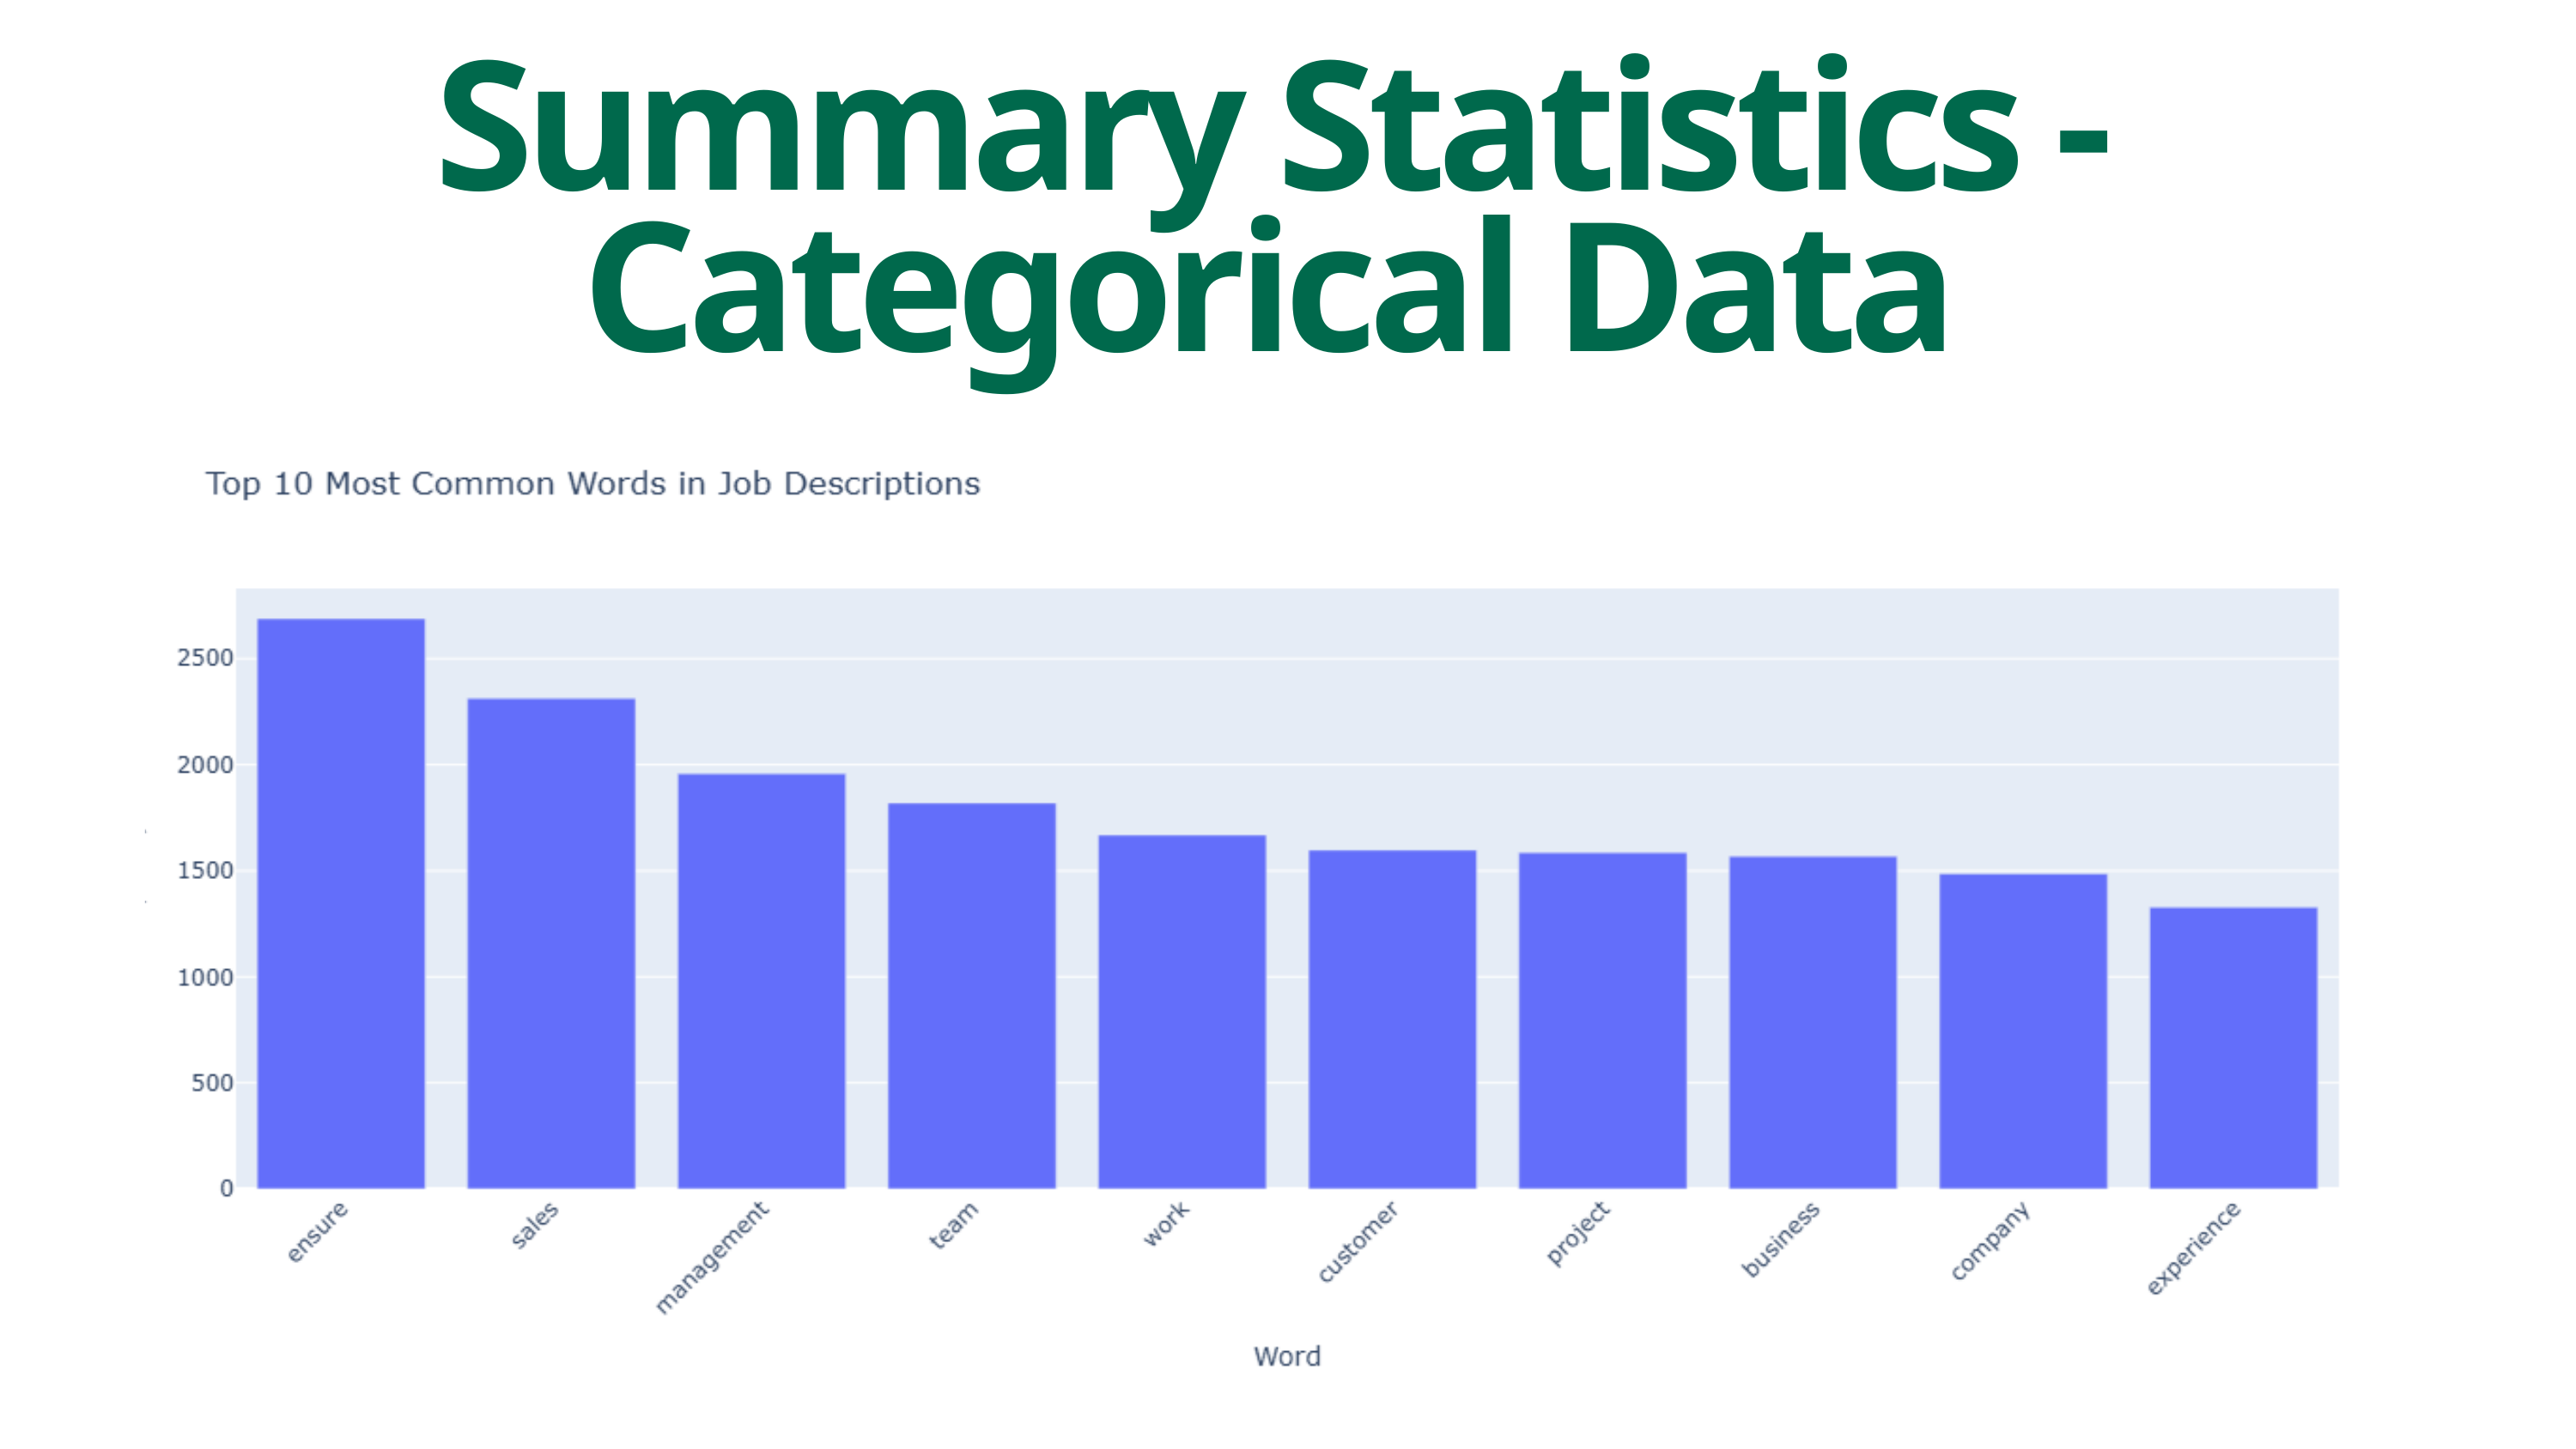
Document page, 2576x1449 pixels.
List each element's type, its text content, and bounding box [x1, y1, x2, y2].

text_box [144, 401, 2432, 1389]
text_box Summary Statistics - Categorical Data [55, 64, 2485, 388]
